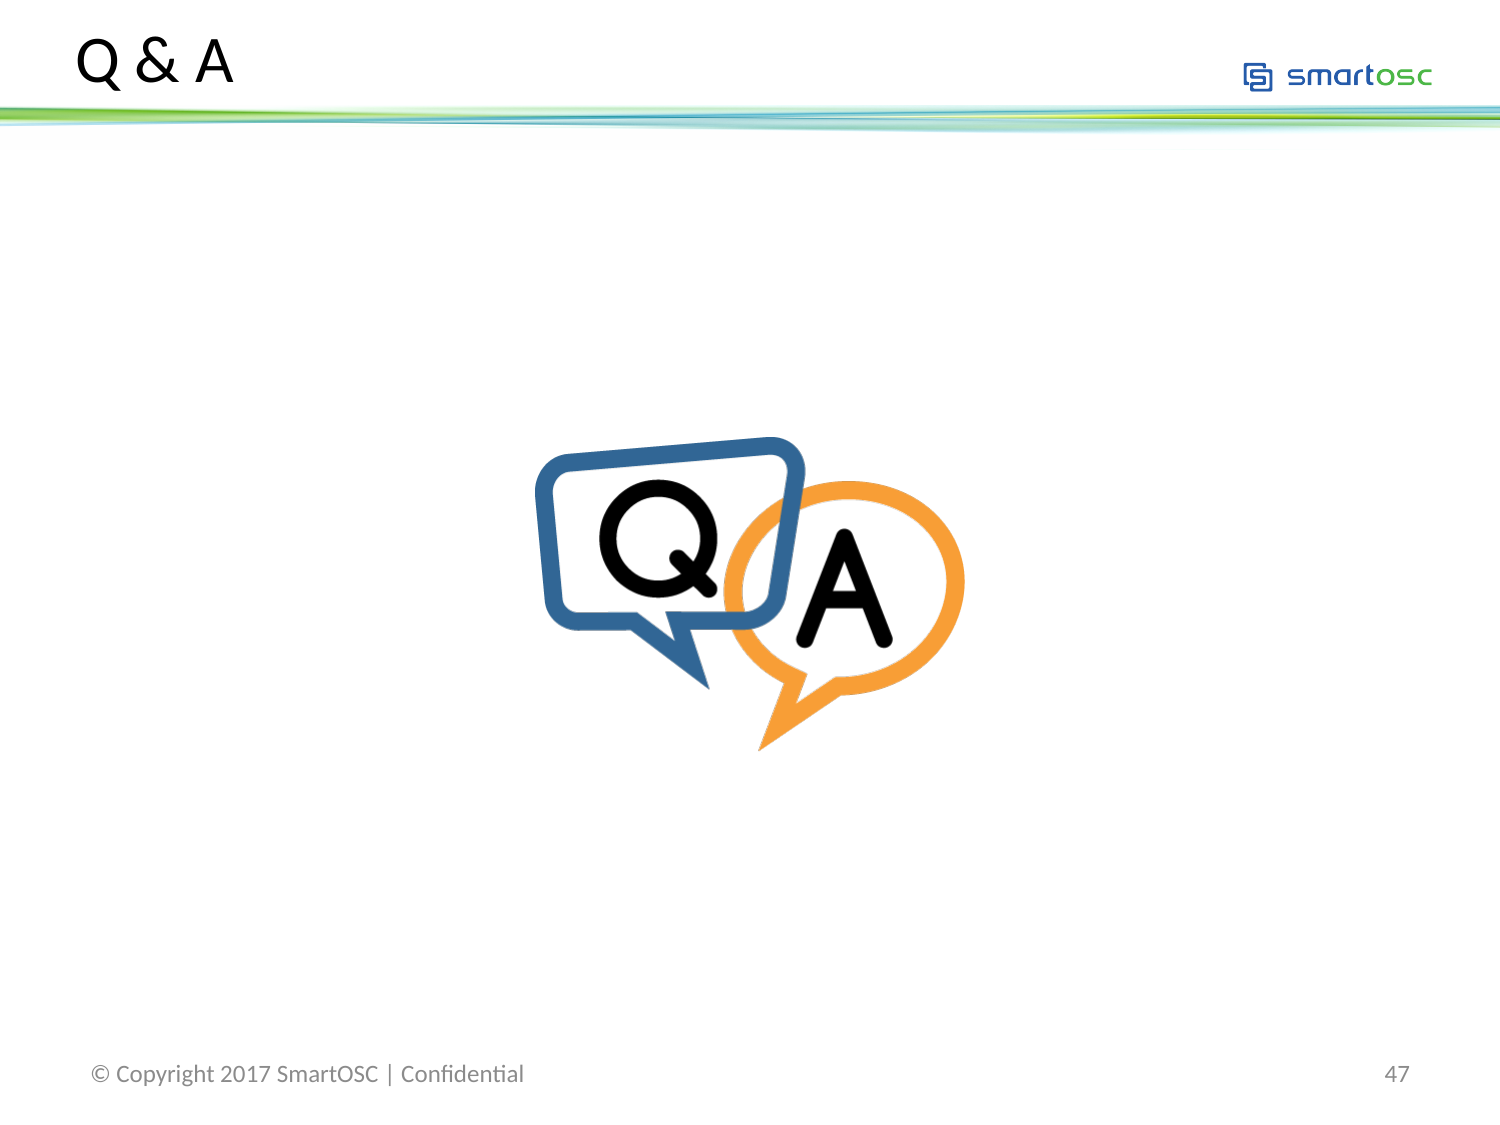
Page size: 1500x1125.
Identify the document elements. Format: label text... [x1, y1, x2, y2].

footer © Copyright 2017 SmartOSC | Confidential [75, 1042, 1249, 1103]
slide_number 47 [1249, 1042, 1425, 1103]
title Q & A [75, 20, 1425, 92]
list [535, 437, 965, 755]
picture [0, 33, 1500, 150]
